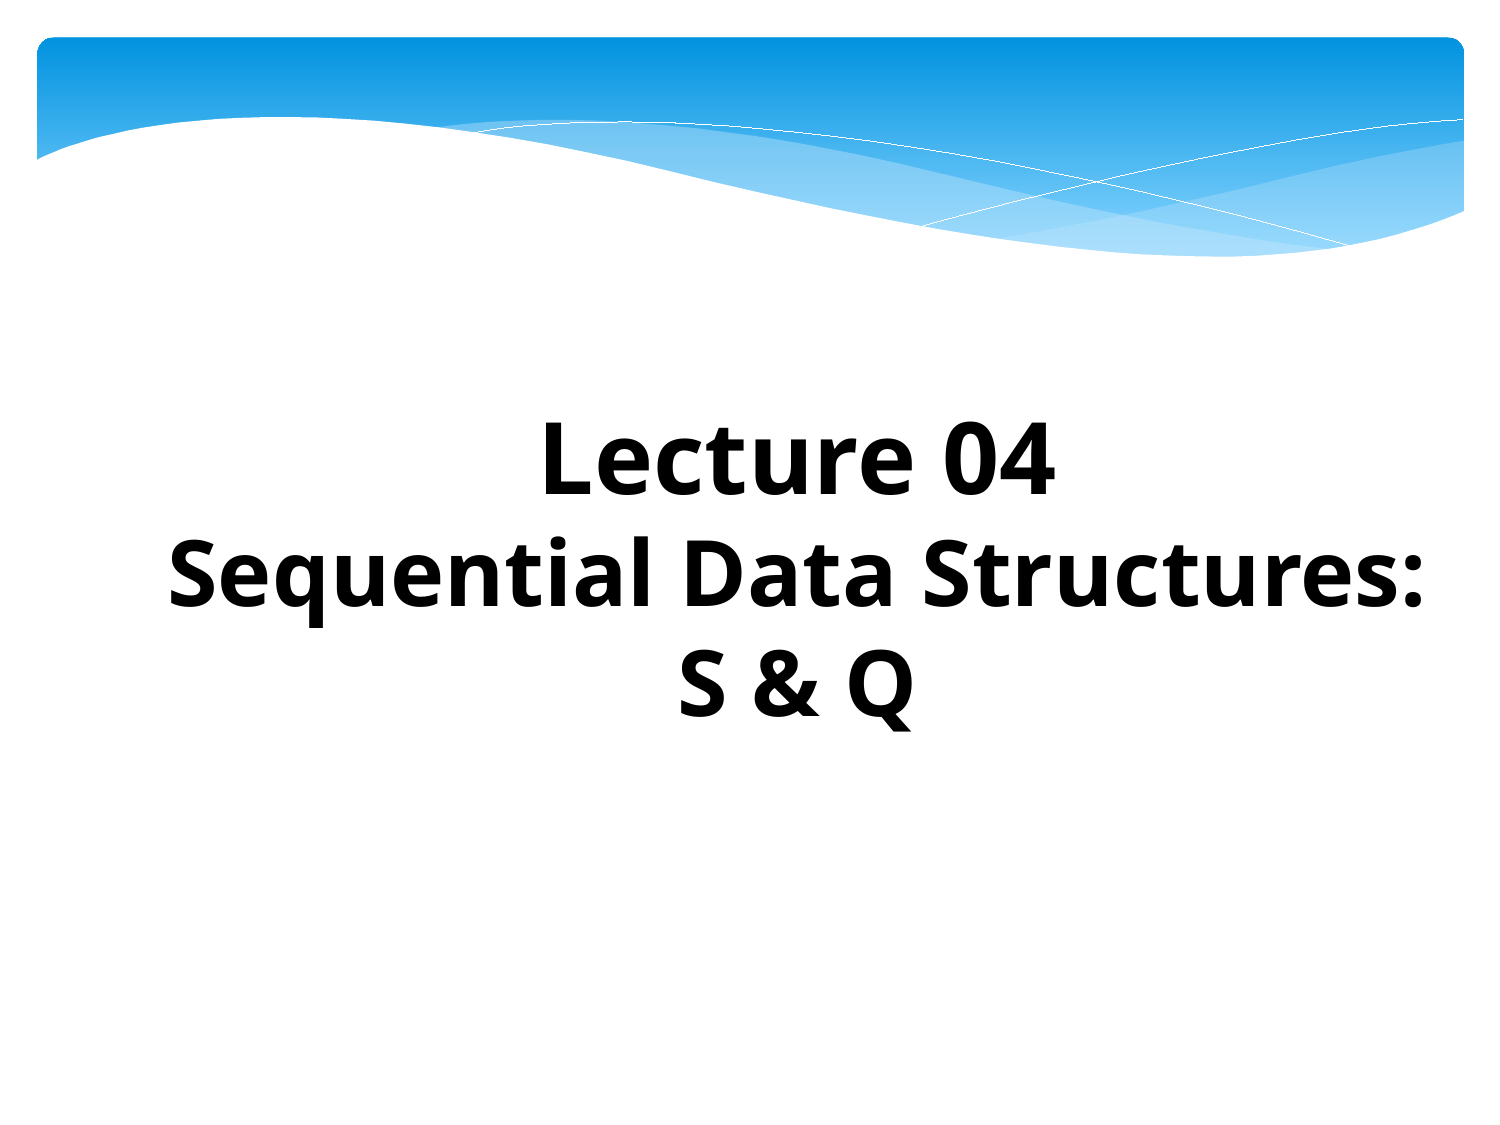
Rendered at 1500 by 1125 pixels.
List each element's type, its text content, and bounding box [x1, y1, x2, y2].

text_box Lecture 04 Sequential Data Structures: S & Q [145, 387, 1450, 743]
